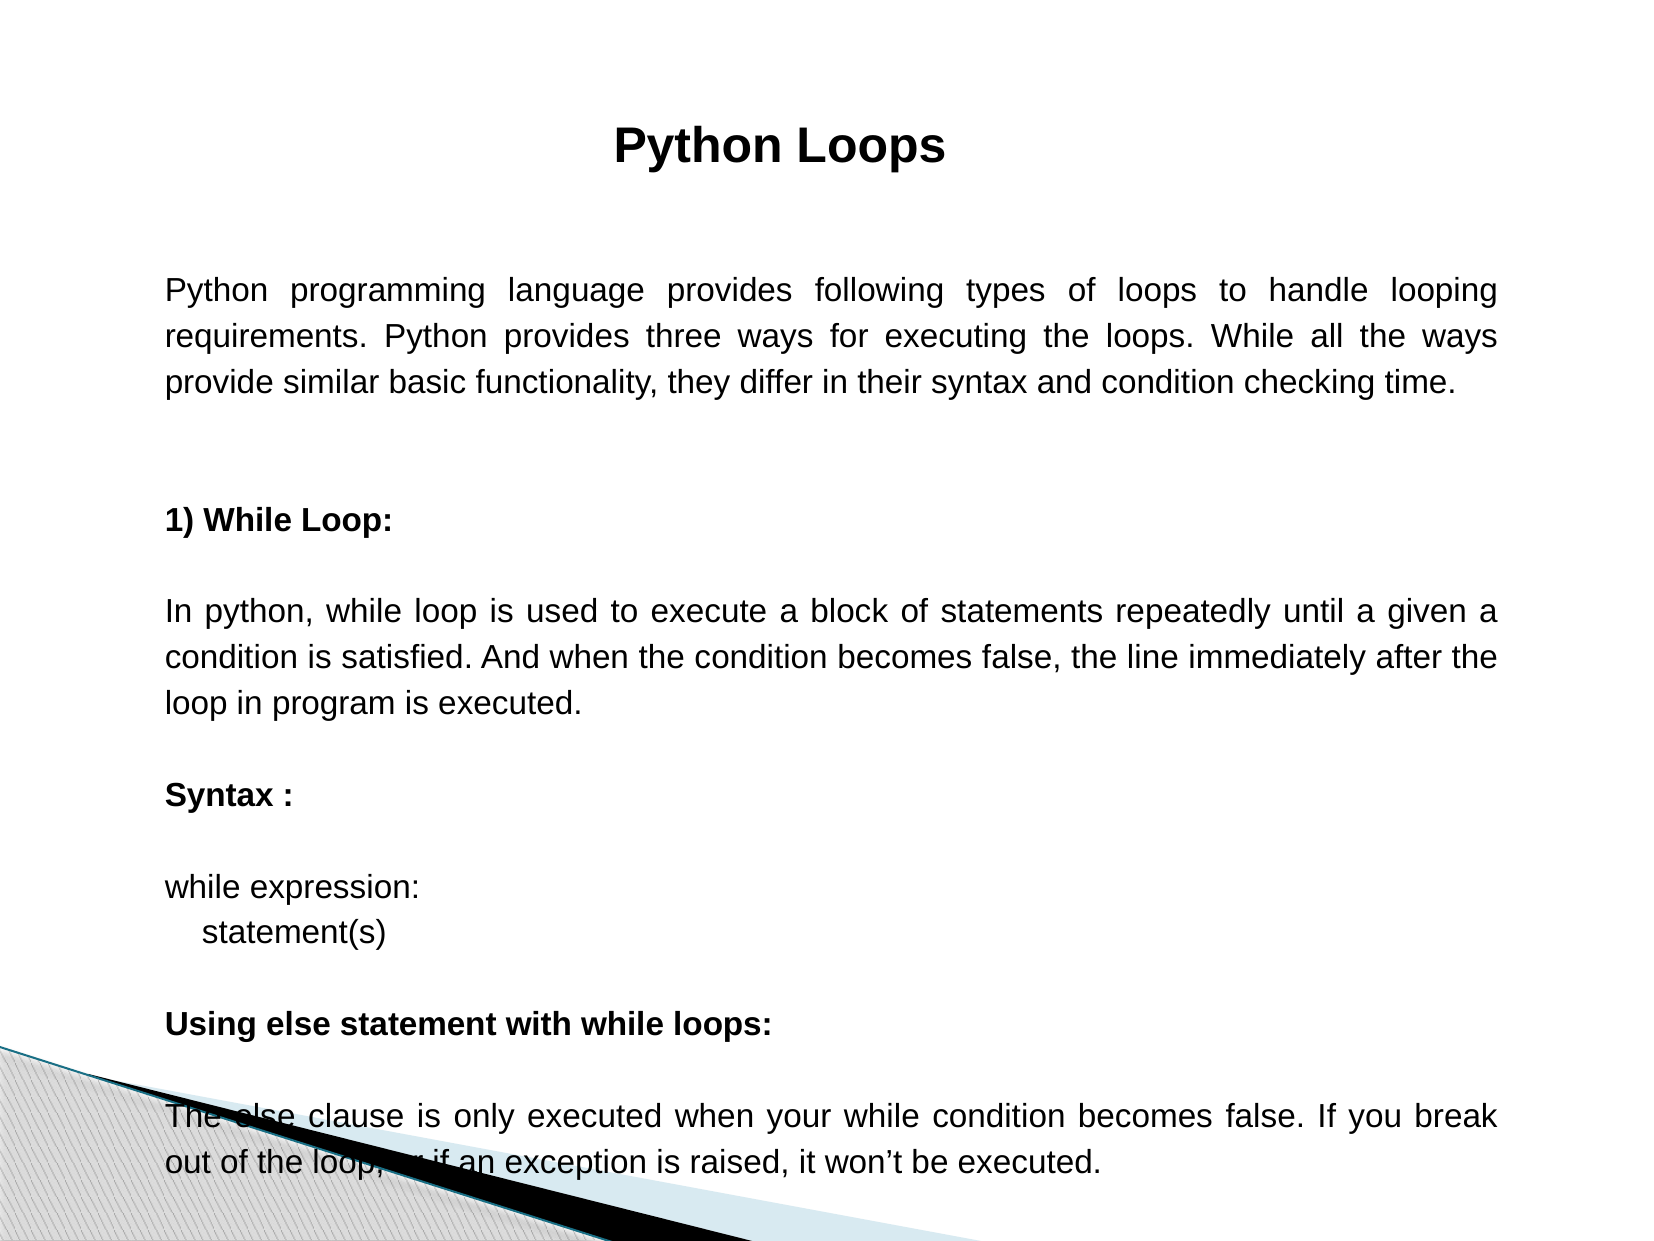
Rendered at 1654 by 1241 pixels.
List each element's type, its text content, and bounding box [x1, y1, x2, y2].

text_box Python Loops [420, 104, 1140, 176]
text_box Python programming language provides following types of loops to handle looping requirements. Python provides three ways for executing the loops. While all the ways provide similar basic functionality, they differ in their syntax and condition checking time. 1) While Loop: In python, while loop is used to execute a block of statements repeatedly until a given a condition is satisfied. And when the condition becomes false, the line immediately after the loop in program is executed. Syntax : while expression: statement(s) Using else statement with while loops: The else clause is only executed when your while condition becomes false. If you break out of the loop, or if an exception is raised, it won’t be executed. [150, 254, 1515, 1116]
